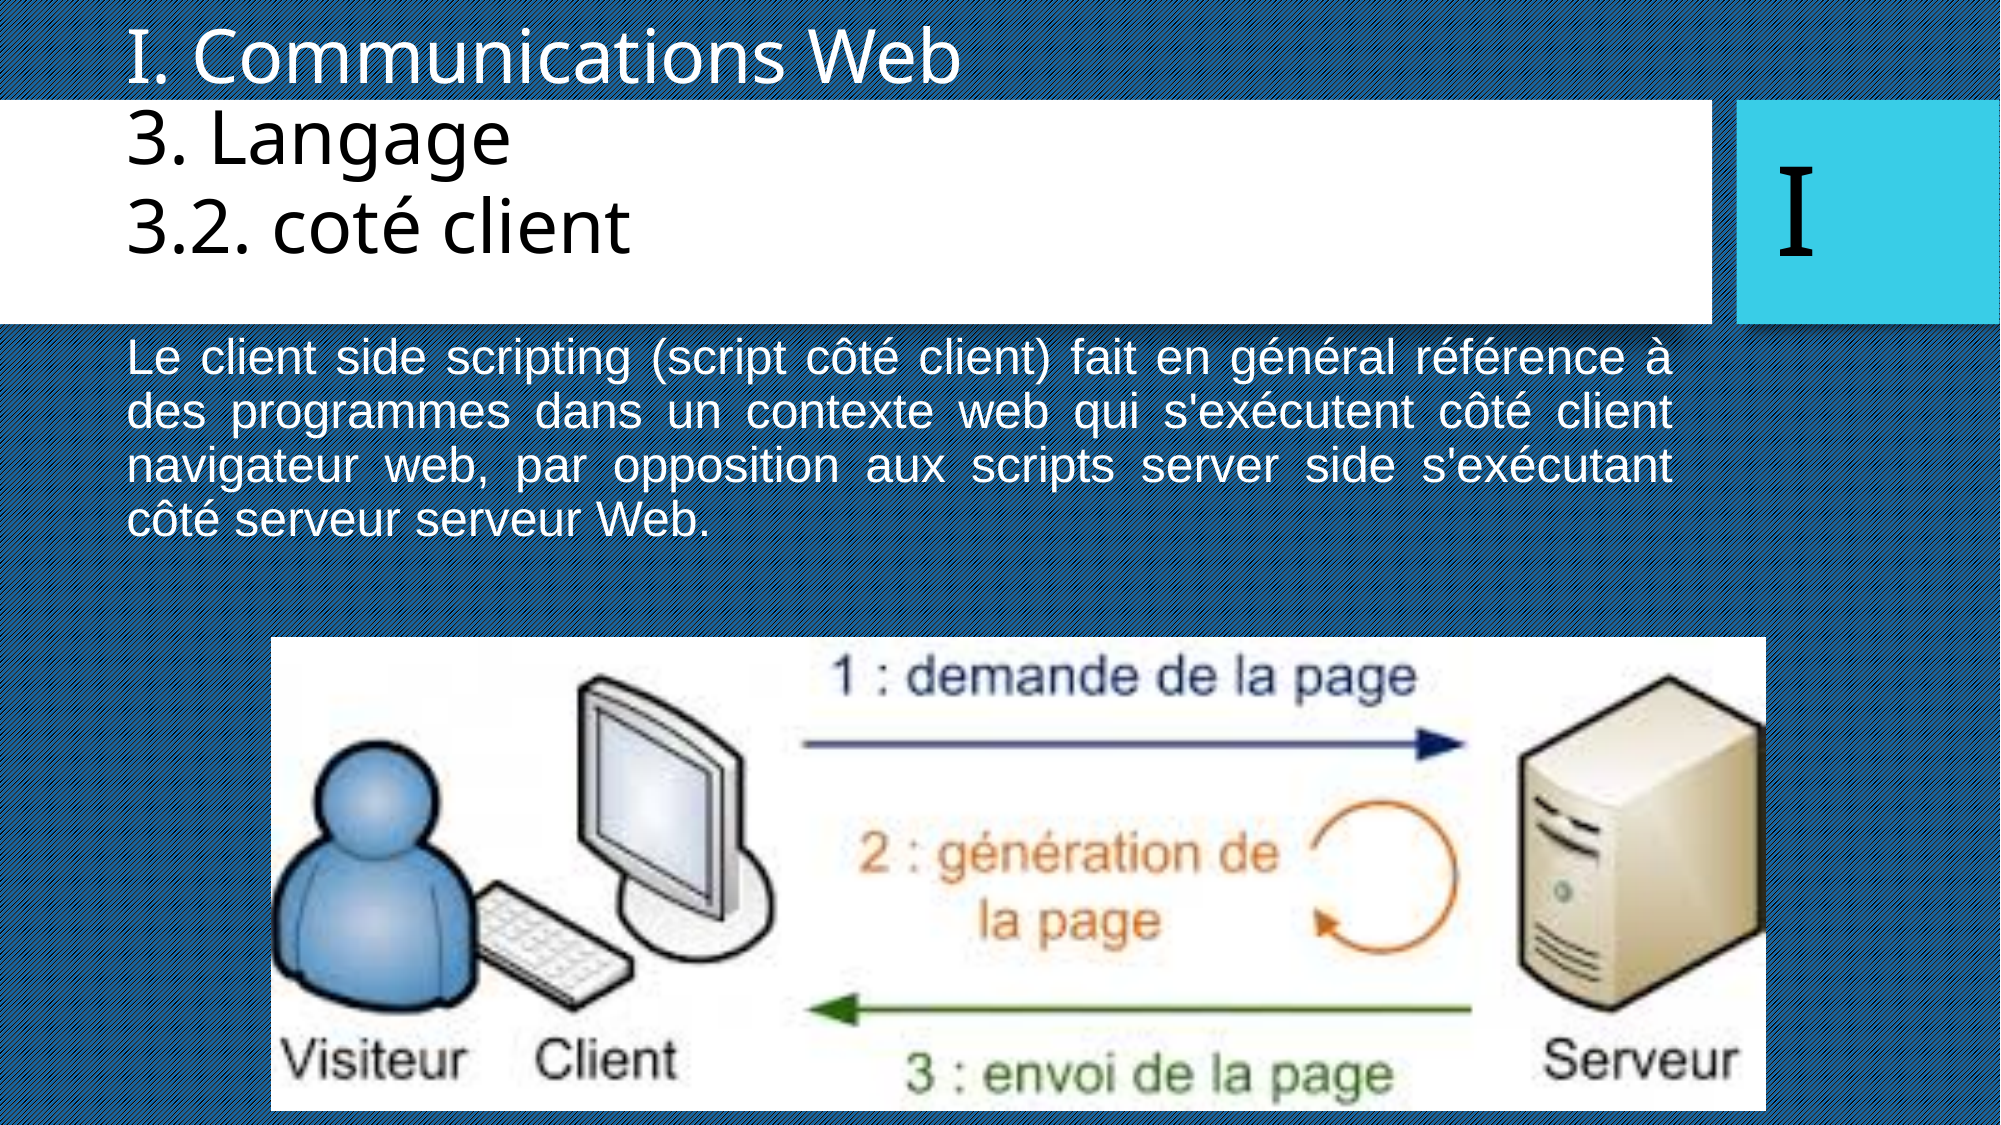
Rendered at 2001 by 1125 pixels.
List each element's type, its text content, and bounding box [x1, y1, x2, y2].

text_box I [1760, 123, 1976, 289]
text_box I. Communications Web 3. Langage [111, 11, 1689, 141]
picture [0, 0, 2000, 1125]
text_box 3.2. coté client [111, 141, 1689, 319]
text_box Le client side scripting (script côté client) fait en général référence à des programmes dans un contexte web qui s'exécutent côté client navigateur web, par opposition aux scripts server side s'exécutant côté serveur serveur Web. [111, 324, 1689, 915]
